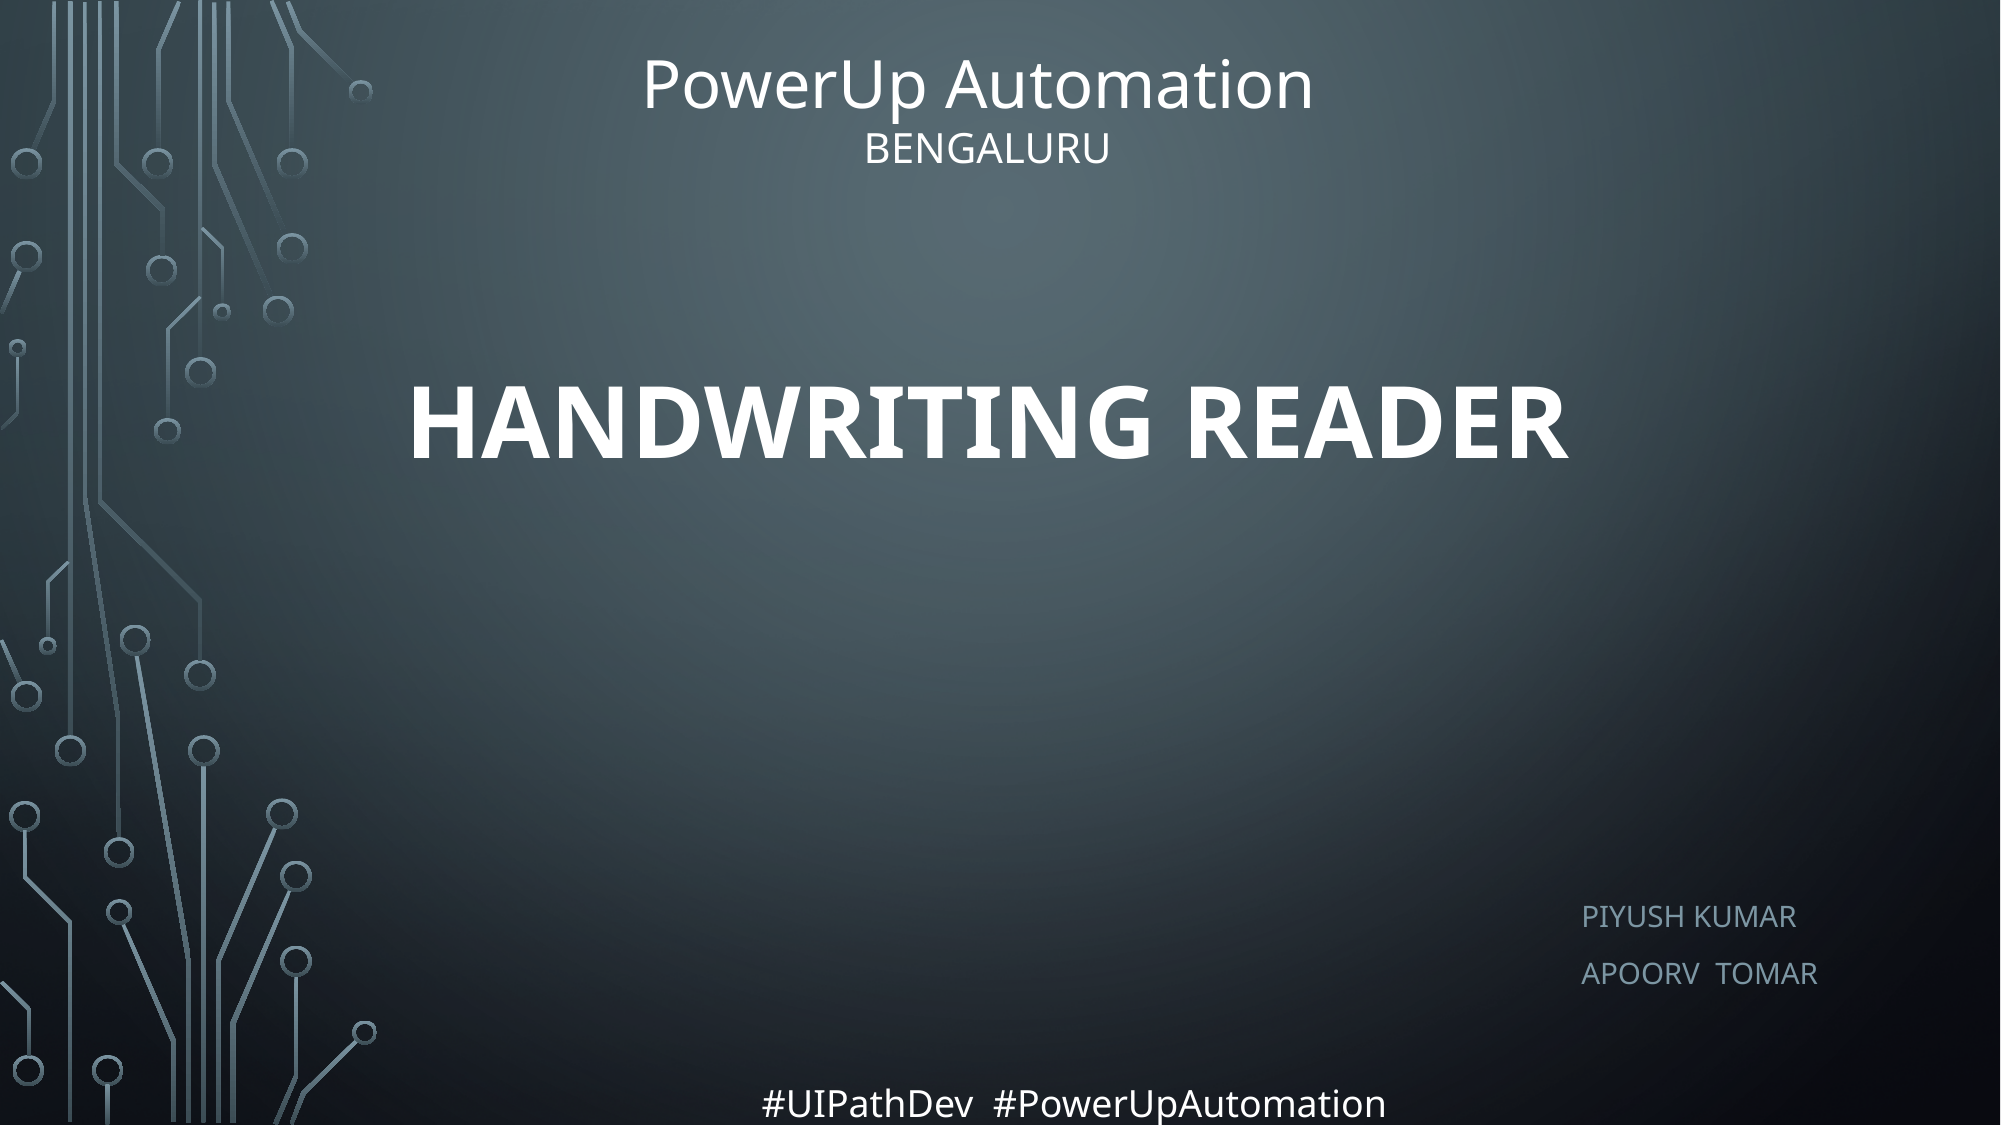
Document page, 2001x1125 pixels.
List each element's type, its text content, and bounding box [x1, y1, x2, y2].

text_box PowerUp Automation BENGALURU [579, 34, 1396, 179]
subtitle PIYUSH KUMAR APOORV TOMAR [1566, 883, 2000, 999]
title Handwriting Reader [124, 254, 1851, 489]
text_box #UIPathDev #PowerUpAutomation [746, 1072, 1714, 1125]
